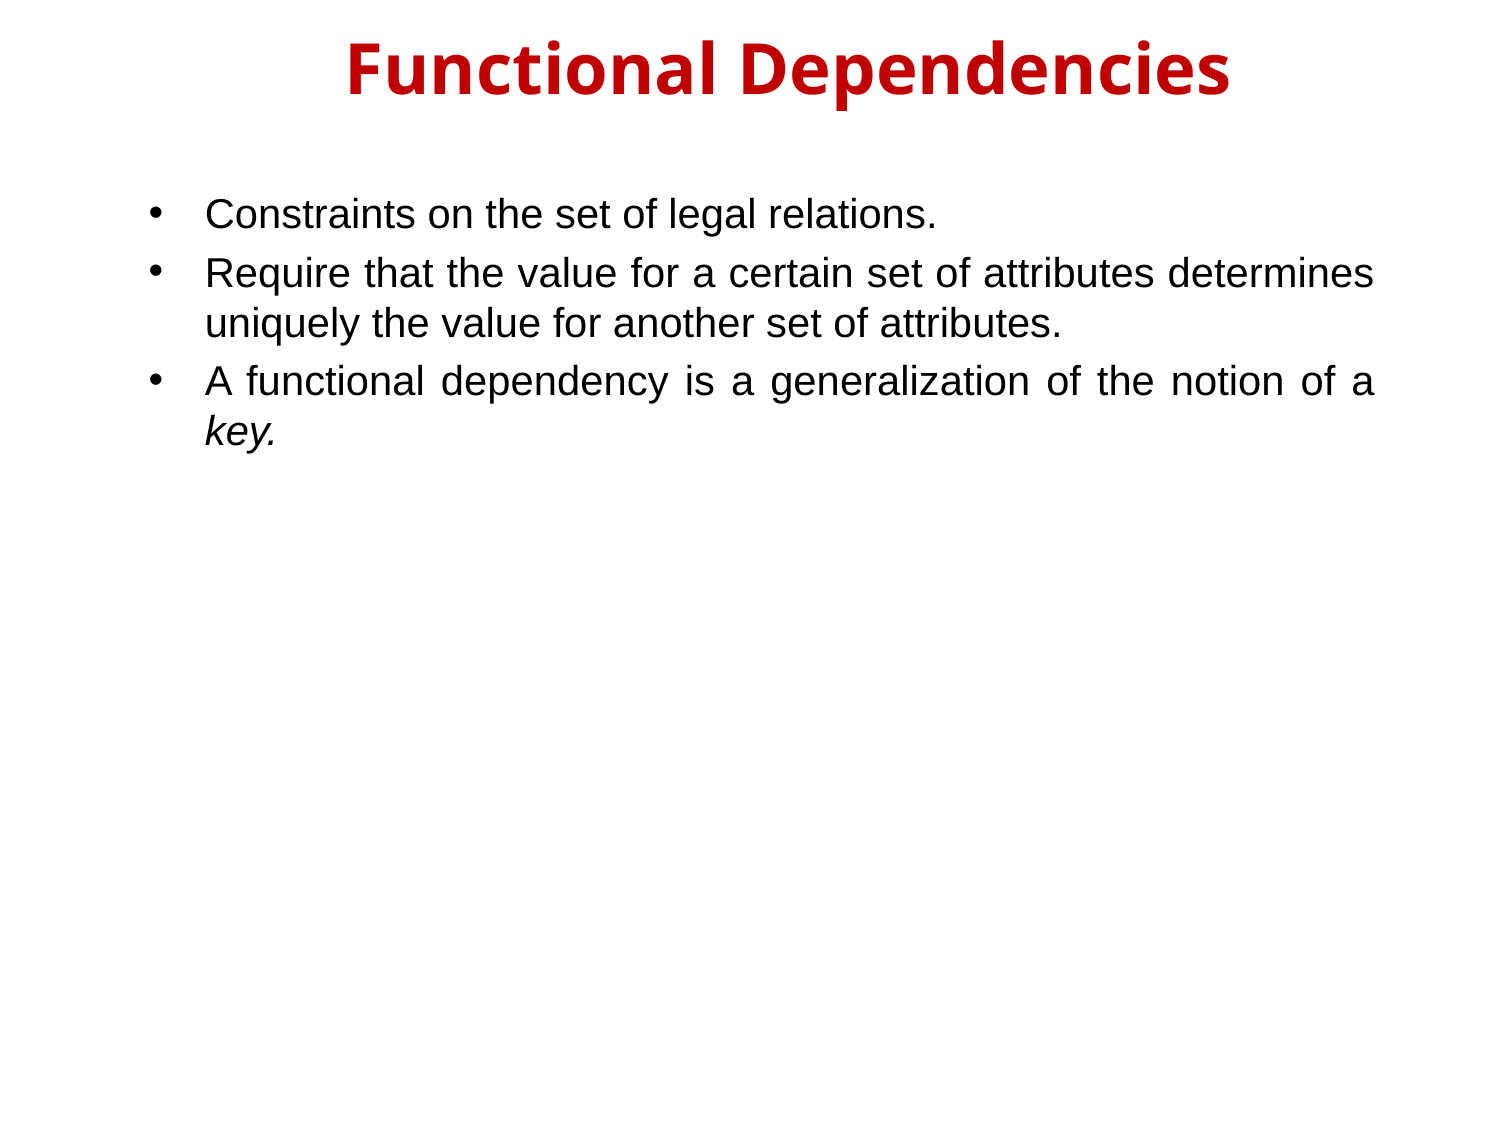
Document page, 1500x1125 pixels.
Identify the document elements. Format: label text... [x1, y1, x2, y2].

title Functional Dependencies [126, 16, 1451, 117]
text_box Constraints on the set of legal relations. Require that the value for a certain set of attributes determines uniquely the value for another set of attributes. A functional dependency is a generalization of the notion of a key. [133, 179, 1391, 984]
